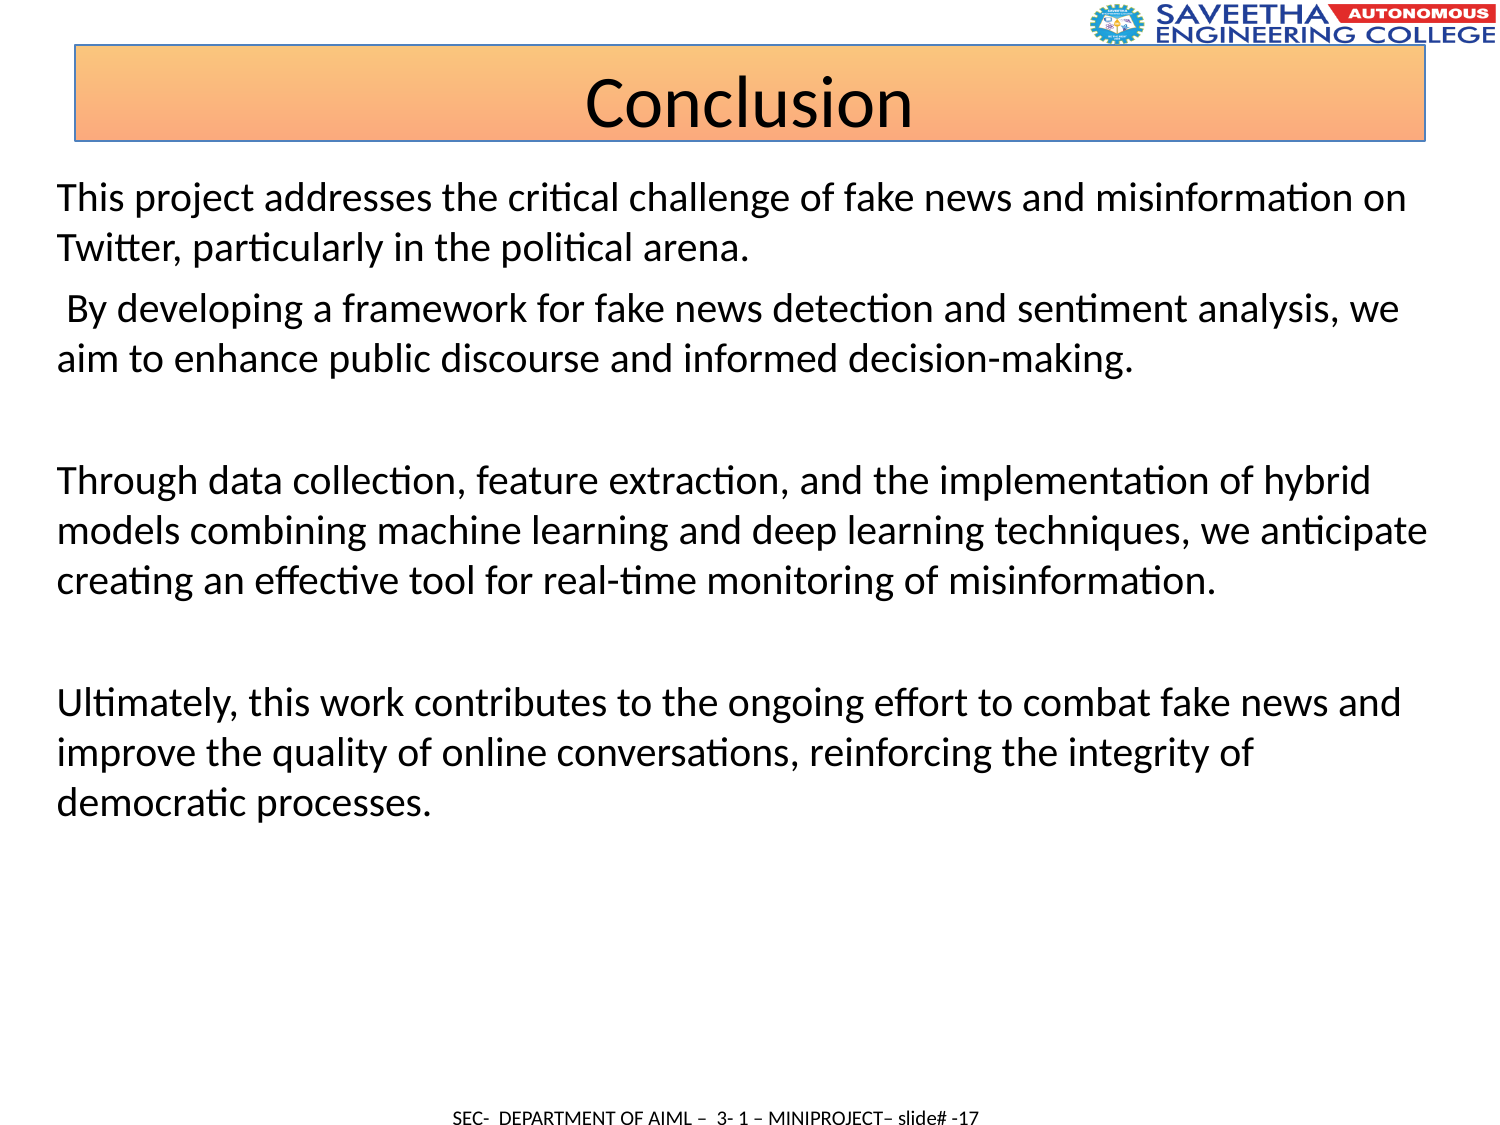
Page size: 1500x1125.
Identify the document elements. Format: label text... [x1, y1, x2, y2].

list This project addresses the critical challenge of fake news and misinformation on Twitter, particularly in the political arena. By developing a framework for fake news detection and sentiment analysis, we aim to enhance public discourse and informed decision-making. Through data collection, feature extraction, and the implementation of hybrid models combining machine learning and deep learning techniques, we anticipate creating an effective tool for real-time monitoring of misinformation. Ultimately, this work contributes to the ongoing effort to combat fake news and improve the quality of online conversations, reinforcing the integrity of democratic processes. [37, 162, 1450, 1025]
title Conclusion [75, 45, 1425, 150]
picture [1080, 0, 1500, 46]
